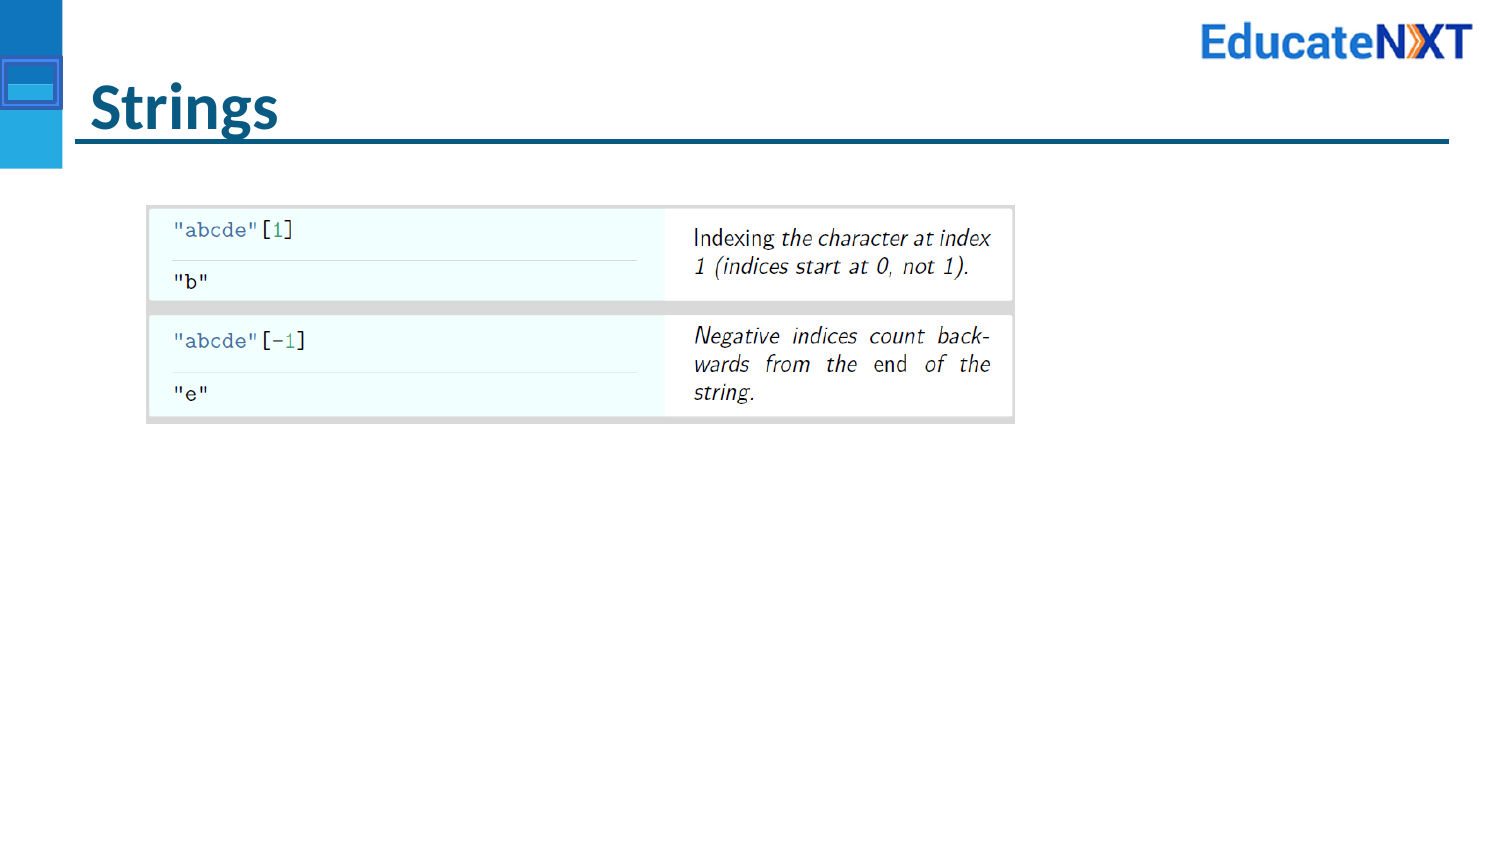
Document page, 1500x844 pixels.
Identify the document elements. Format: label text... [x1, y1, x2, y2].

title Strings [75, 47, 1339, 142]
picture [139, 197, 1021, 425]
text_box [0, 55, 63, 110]
picture [1168, 0, 1500, 82]
